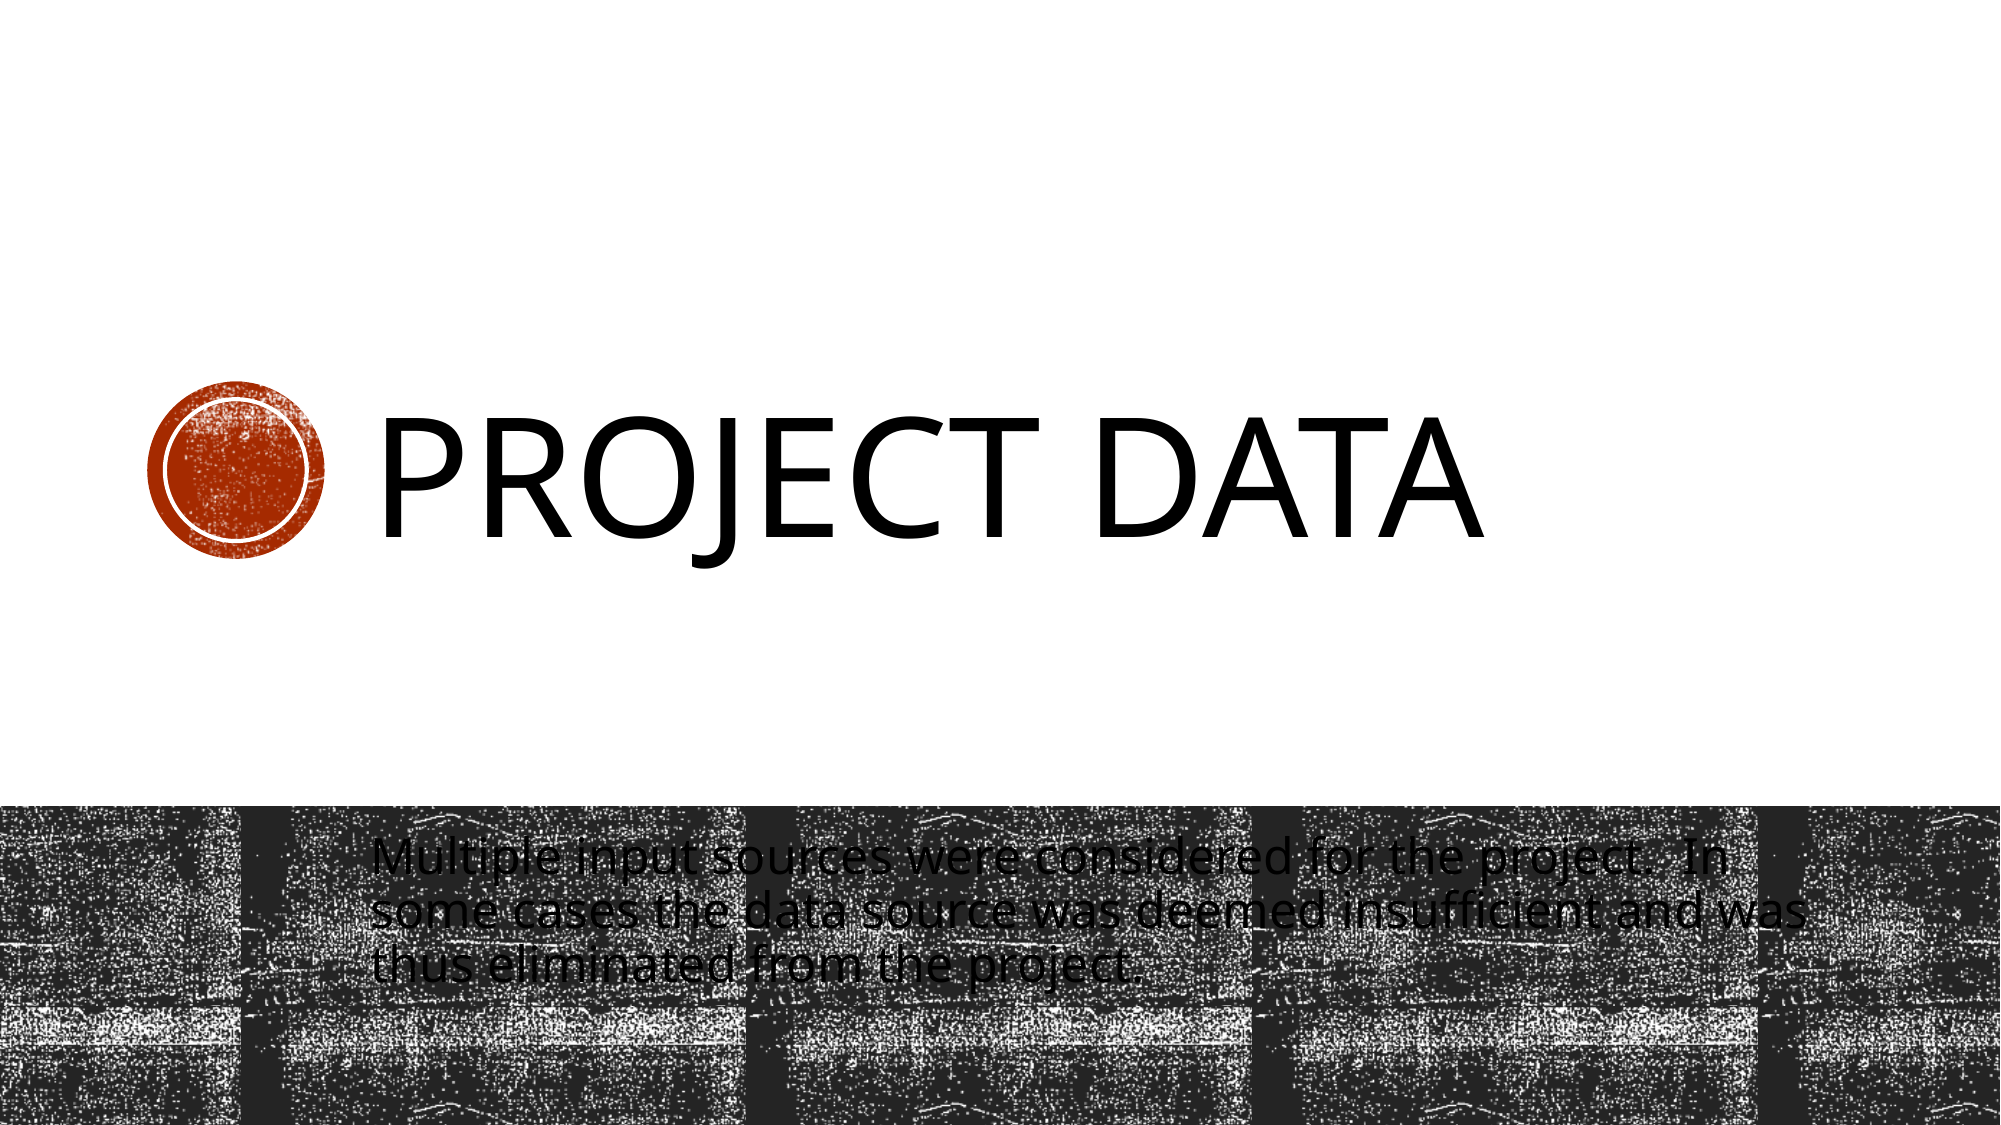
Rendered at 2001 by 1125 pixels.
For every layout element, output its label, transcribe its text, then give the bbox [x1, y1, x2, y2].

title Project Data [355, 201, 1878, 779]
list Multiple input sources were considered for the project. In some cases the data source was deemed insufficient and was thus eliminated from the project. [355, 823, 1841, 999]
